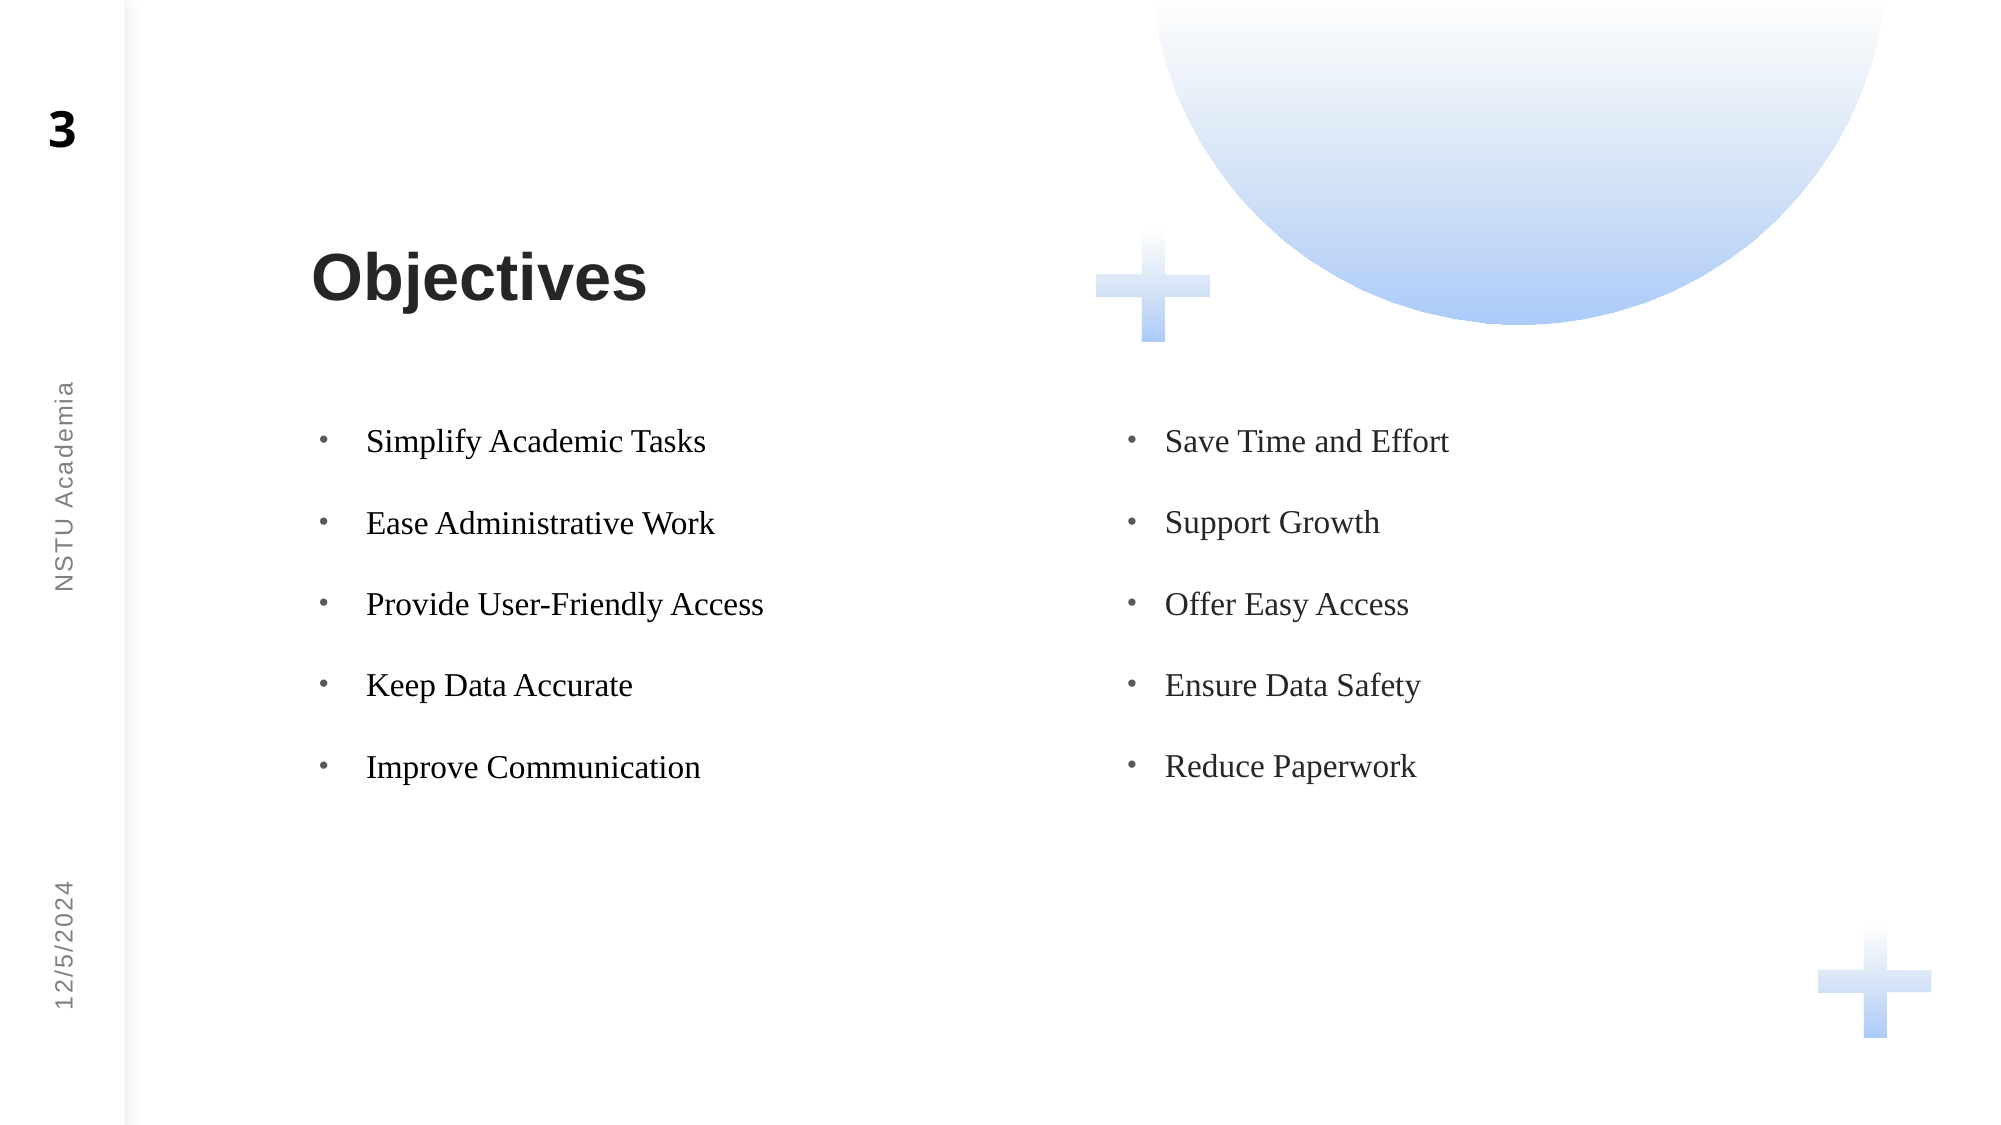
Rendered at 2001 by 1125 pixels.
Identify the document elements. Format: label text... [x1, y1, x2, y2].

title Objectives [296, 242, 1103, 349]
footer NSTU Academia [0, 163, 125, 850]
list Save Time and Effort Support Growth Offer Easy Access Ensure Data Safety Reduce Paperwork [1104, 408, 1911, 1125]
slide_number 3 [0, 99, 125, 163]
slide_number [0, 850, 125, 1026]
list Simplify Academic Tasks Ease Administrative Work Provide User-Friendly Access Keep Data Accurate Improve Communication [296, 408, 1022, 951]
